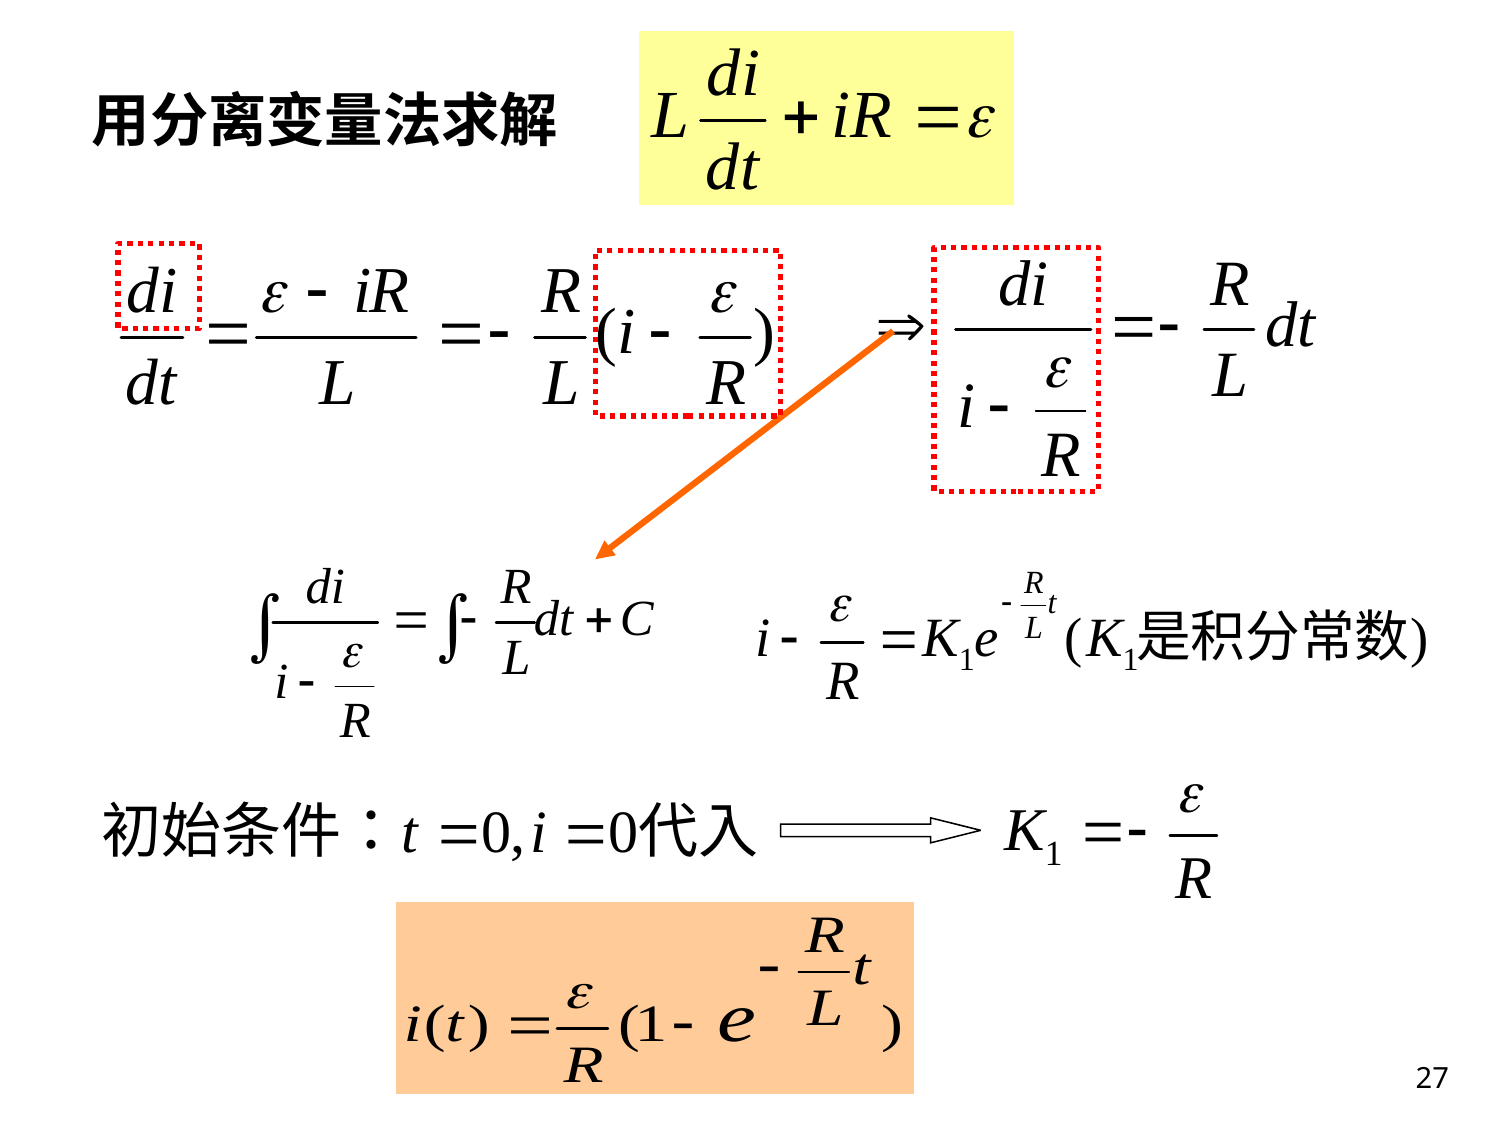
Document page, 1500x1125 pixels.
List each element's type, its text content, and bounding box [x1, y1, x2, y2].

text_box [395, 901, 915, 1095]
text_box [92, 792, 769, 878]
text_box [992, 754, 1231, 912]
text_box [109, 249, 786, 419]
text_box [780, 817, 981, 843]
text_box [867, 243, 1331, 492]
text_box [748, 559, 1438, 712]
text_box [234, 555, 665, 750]
slide_number 27 [1151, 1031, 1465, 1107]
text_box [118, 243, 200, 248]
text_box 用分离变量法求解 [77, 75, 633, 161]
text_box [638, 30, 1015, 205]
text_box [598, 428, 767, 553]
